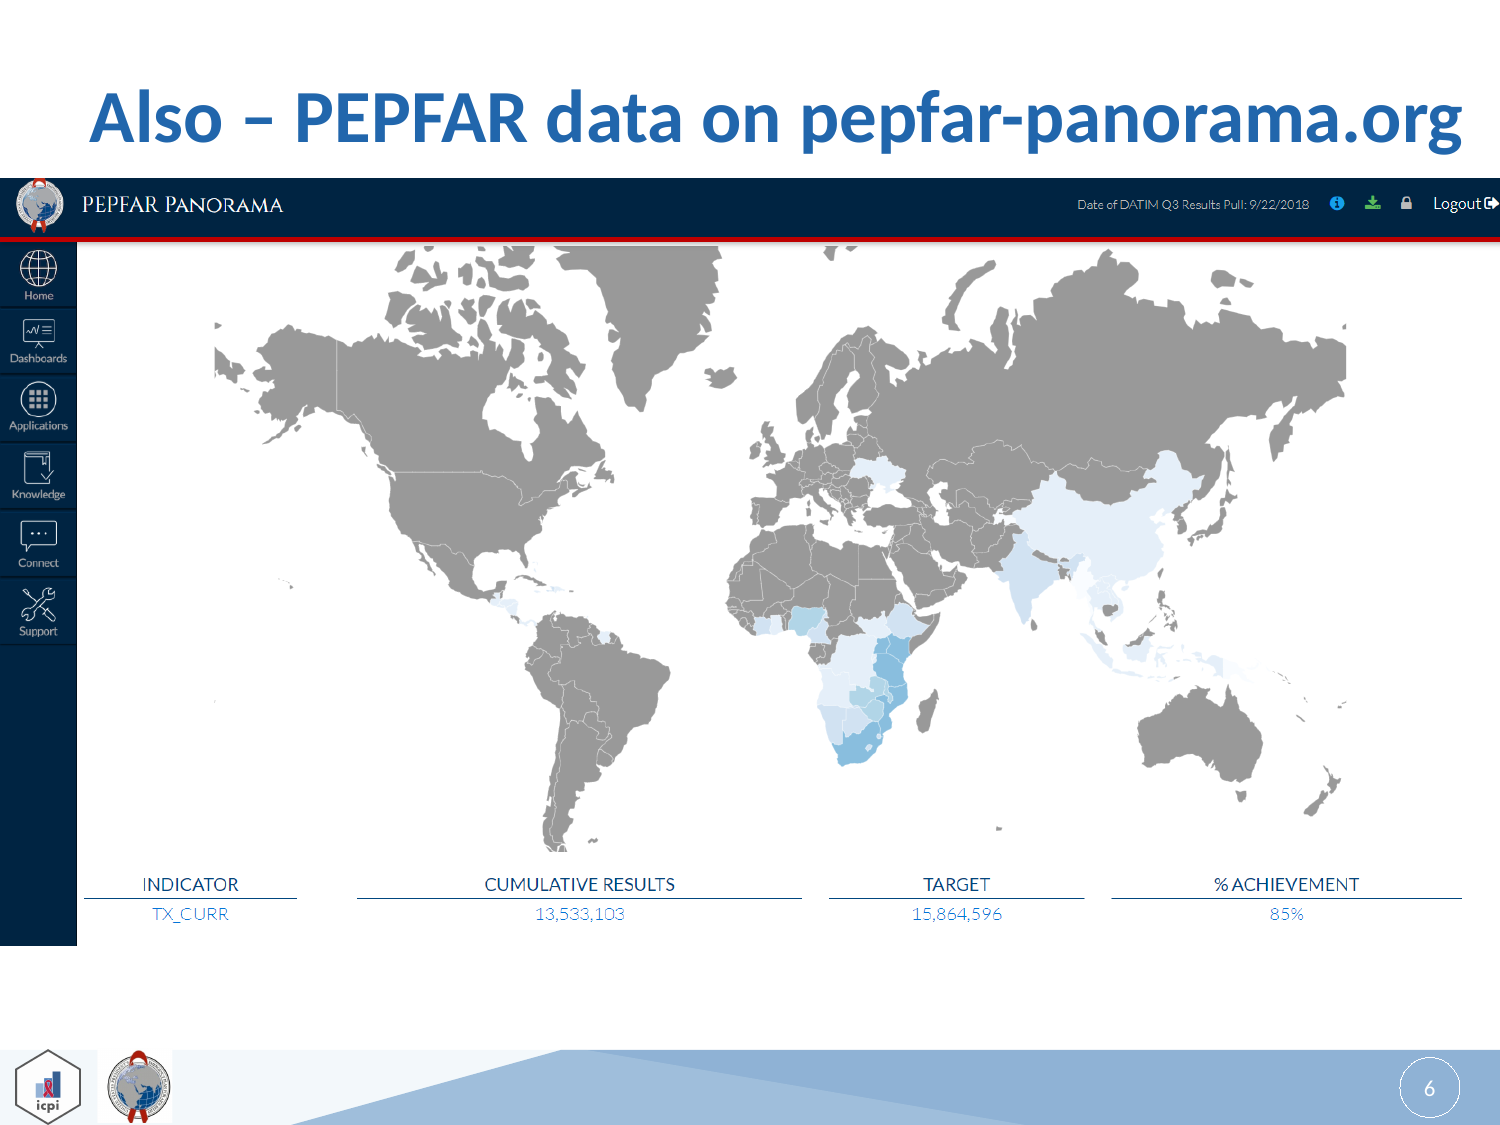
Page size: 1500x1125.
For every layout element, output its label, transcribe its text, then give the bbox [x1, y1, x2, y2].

picture [97, 1048, 173, 1123]
picture [0, 178, 1500, 946]
picture [15, 1049, 81, 1125]
title Also – PEPFAR data on pepfar-panorama.org [75, 60, 1500, 150]
slide_number 6 [1399, 1057, 1460, 1118]
